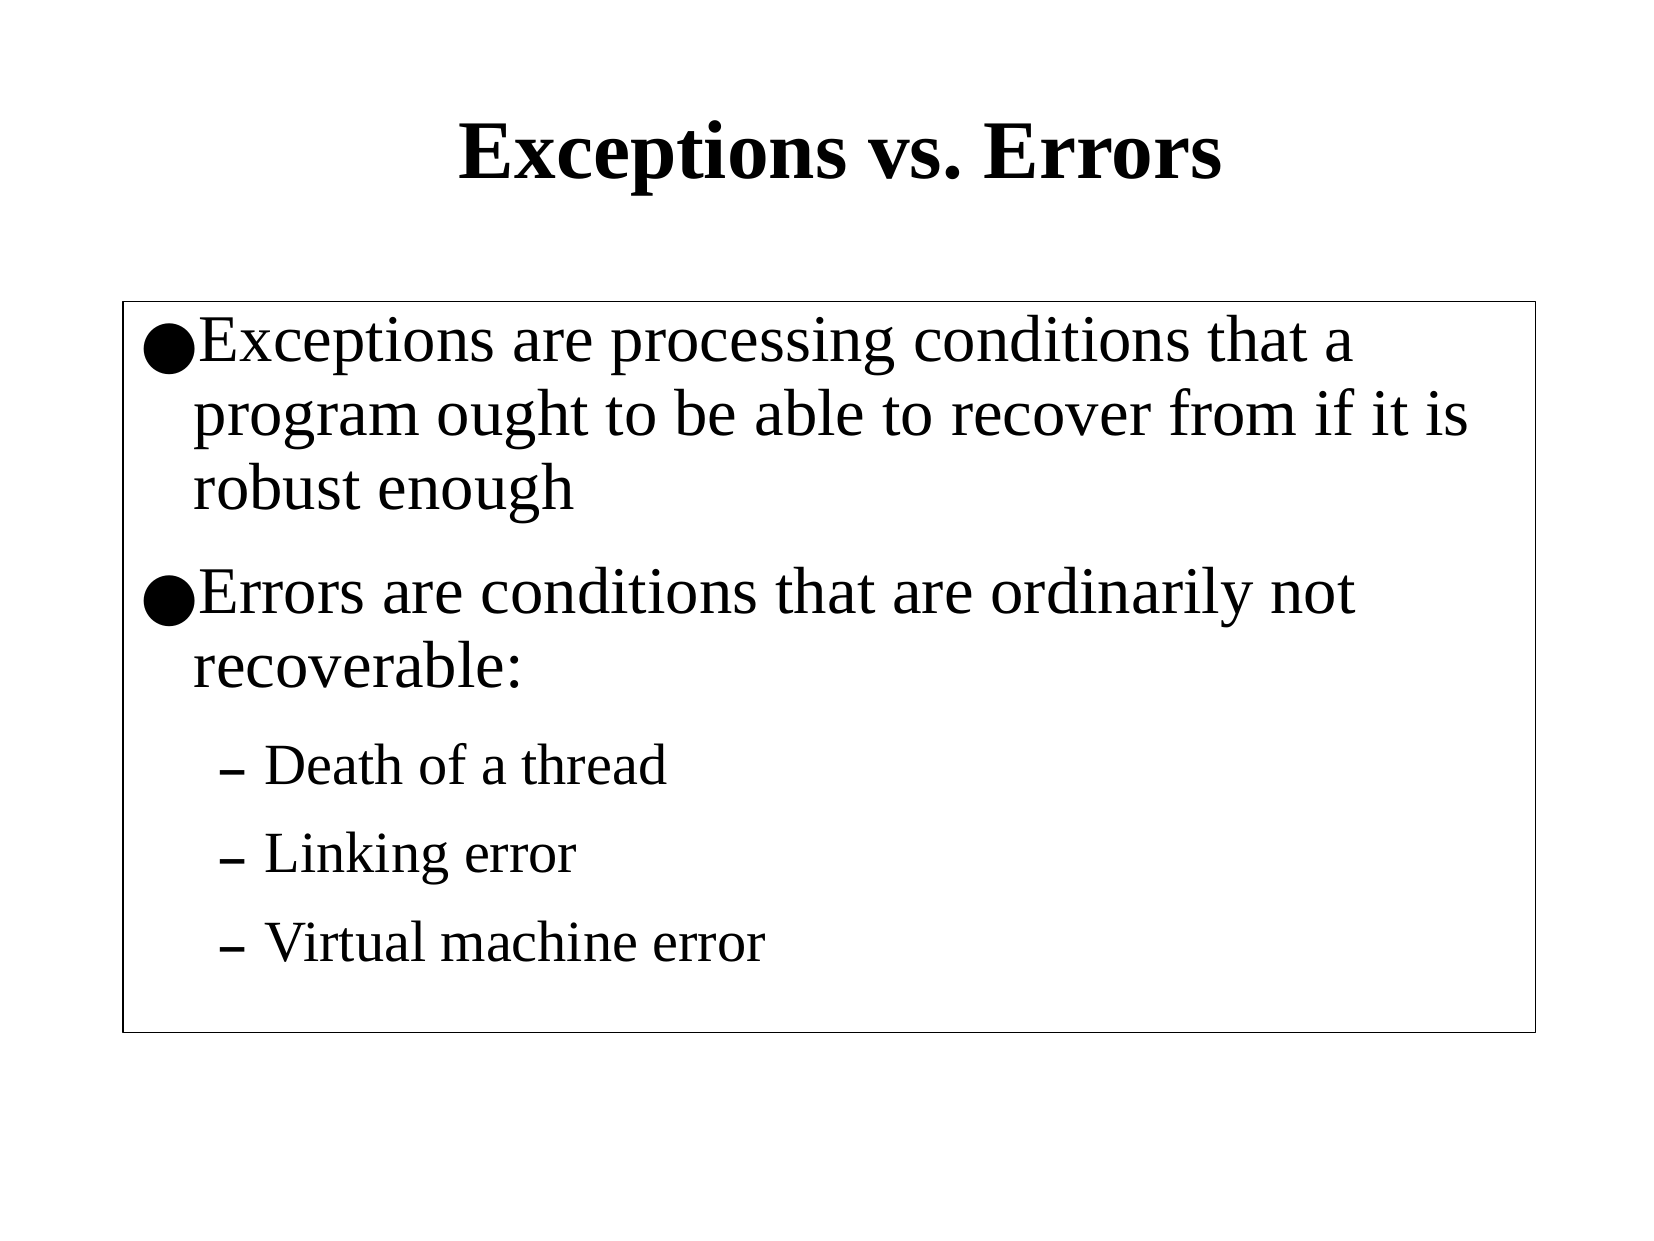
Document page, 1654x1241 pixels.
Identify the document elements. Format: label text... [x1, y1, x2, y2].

list Exceptions are processing conditions that a program ought to be able to recover from if it is robust enough Errors are conditions that are ordinarily not recoverable: Death of a thread Linking error Virtual machine error [123, 301, 1536, 1033]
title Exceptions vs. Errors [143, 81, 1540, 220]
